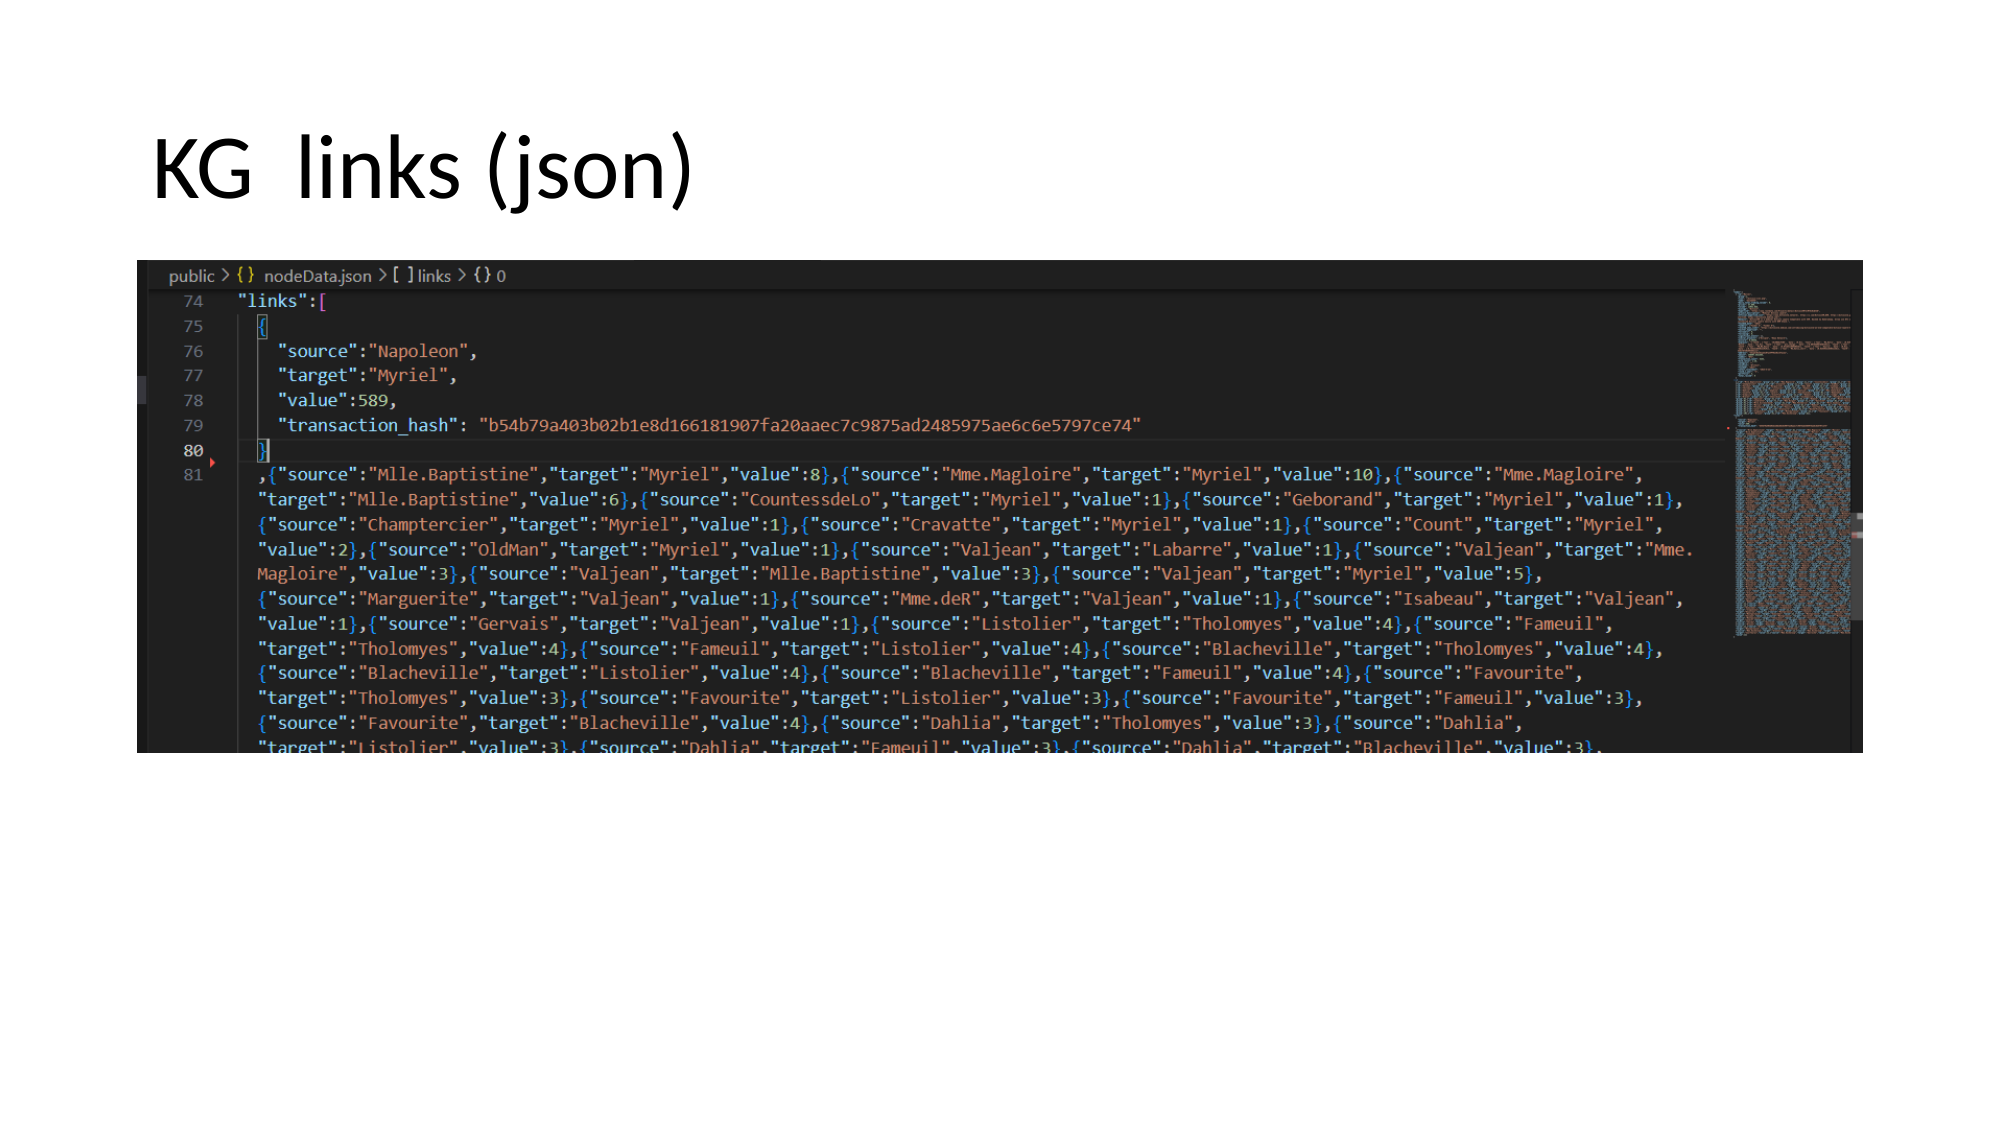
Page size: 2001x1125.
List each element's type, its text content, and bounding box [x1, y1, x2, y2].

title KG links (json) [137, 59, 1863, 259]
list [136, 259, 1863, 754]
